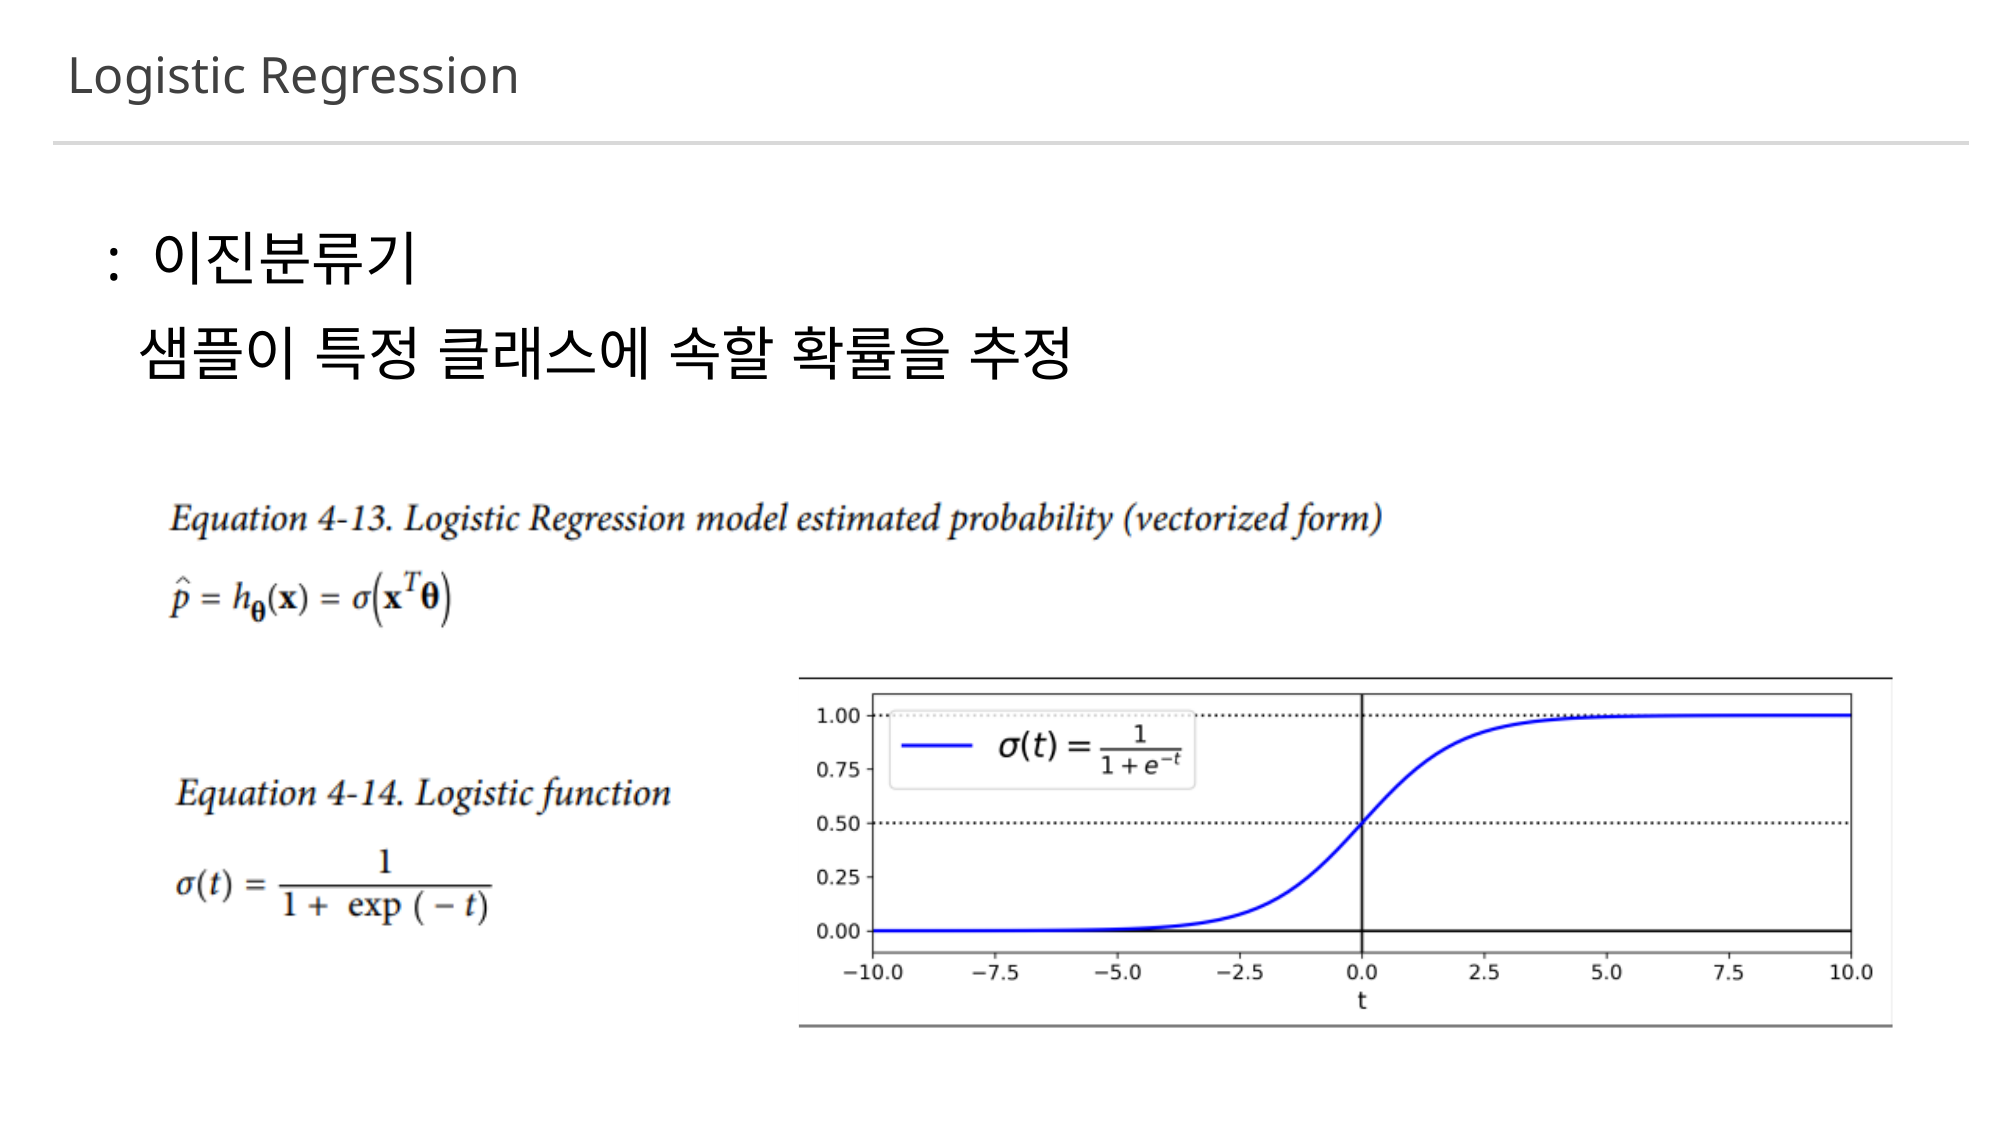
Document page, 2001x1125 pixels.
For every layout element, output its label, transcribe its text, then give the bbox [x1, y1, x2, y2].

text_box Logistic Regression [52, 36, 1000, 111]
picture [798, 670, 1896, 1037]
picture [152, 481, 1399, 643]
text_box : 이진분류기 [91, 214, 1638, 300]
text_box 샘플이 특정 클래스에 속할 확률을 추정 [122, 310, 1670, 395]
picture [152, 753, 698, 953]
